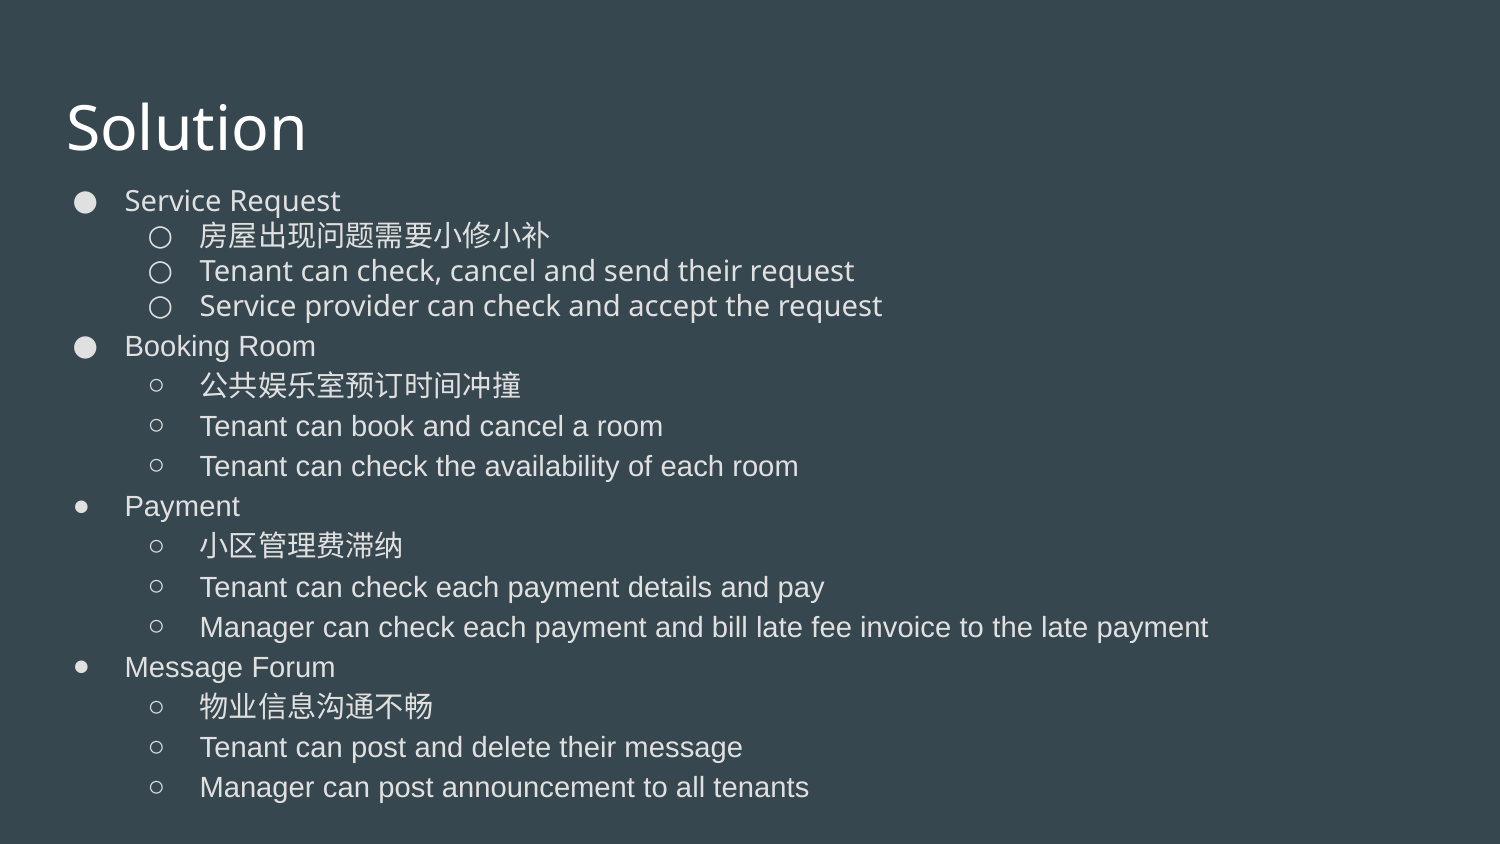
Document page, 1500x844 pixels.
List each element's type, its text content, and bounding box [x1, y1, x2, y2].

text_box Service Request 房屋出现问题需要小修小补 Tenant can check, cancel and send their request Service provider can check and accept the request Booking Room 公共娱乐室预订时间冲撞 Tenant can book and cancel a room Tenant can check the availability of each room Payment 小区管理费滞纳 Tenant can check each payment details and pay Manager can check each payment and bill late fee invoice to the late payment Message Forum 物业信息沟通不畅 Tenant can post and delete their message Manager can post announcement to all tenants [34, 166, 1433, 819]
title Solution [51, 72, 1449, 167]
